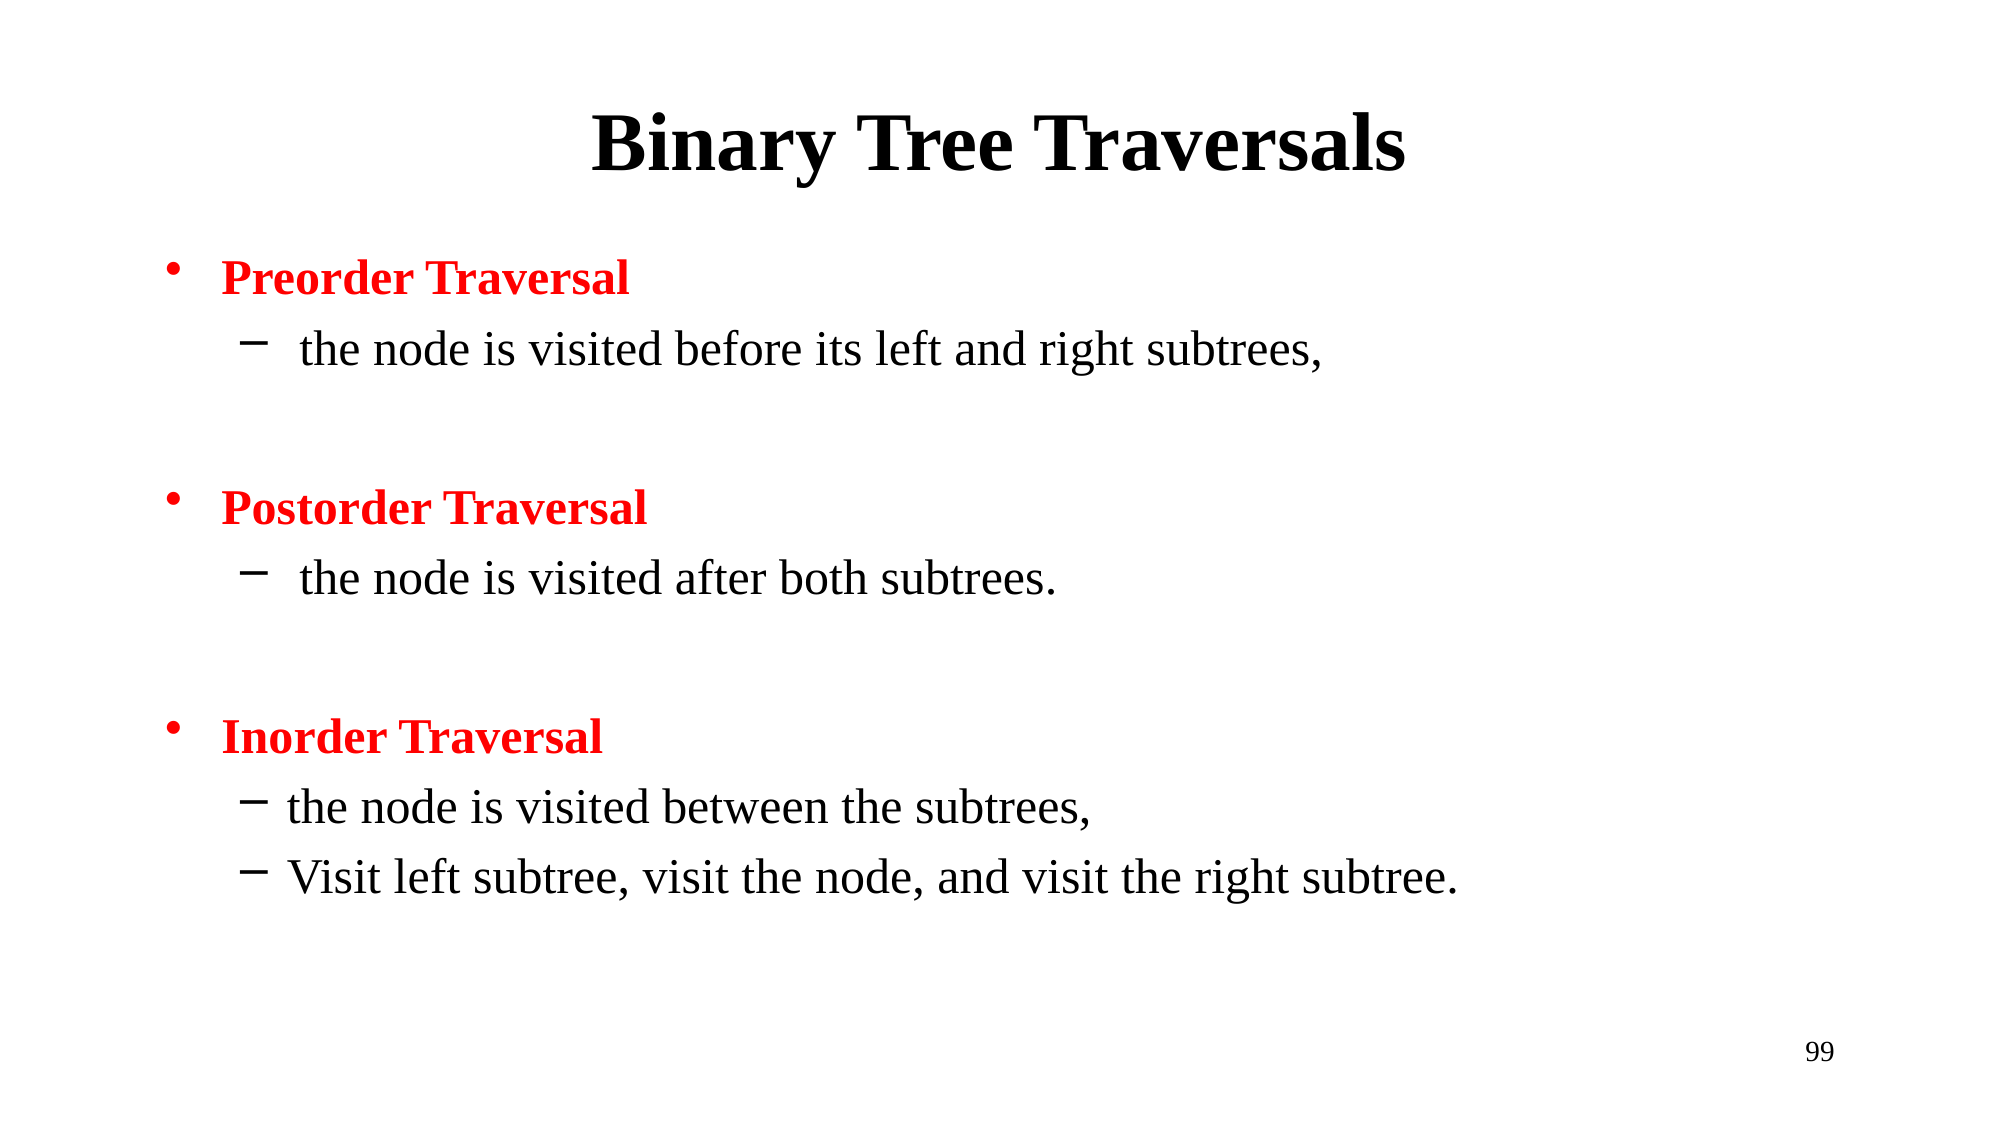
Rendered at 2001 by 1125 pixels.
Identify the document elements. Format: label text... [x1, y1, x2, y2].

list Preorder Traversal the node is visited before its left and right subtrees, Postorder Traversal the node is visited after both subtrees. Inorder Traversal the node is visited between the subtrees, Visit left subtree, visit the node, and visit the right subtree. [150, 237, 1850, 1000]
slide_number 99 [1433, 1025, 1850, 1100]
title Binary Tree Traversals [150, 75, 1850, 200]
